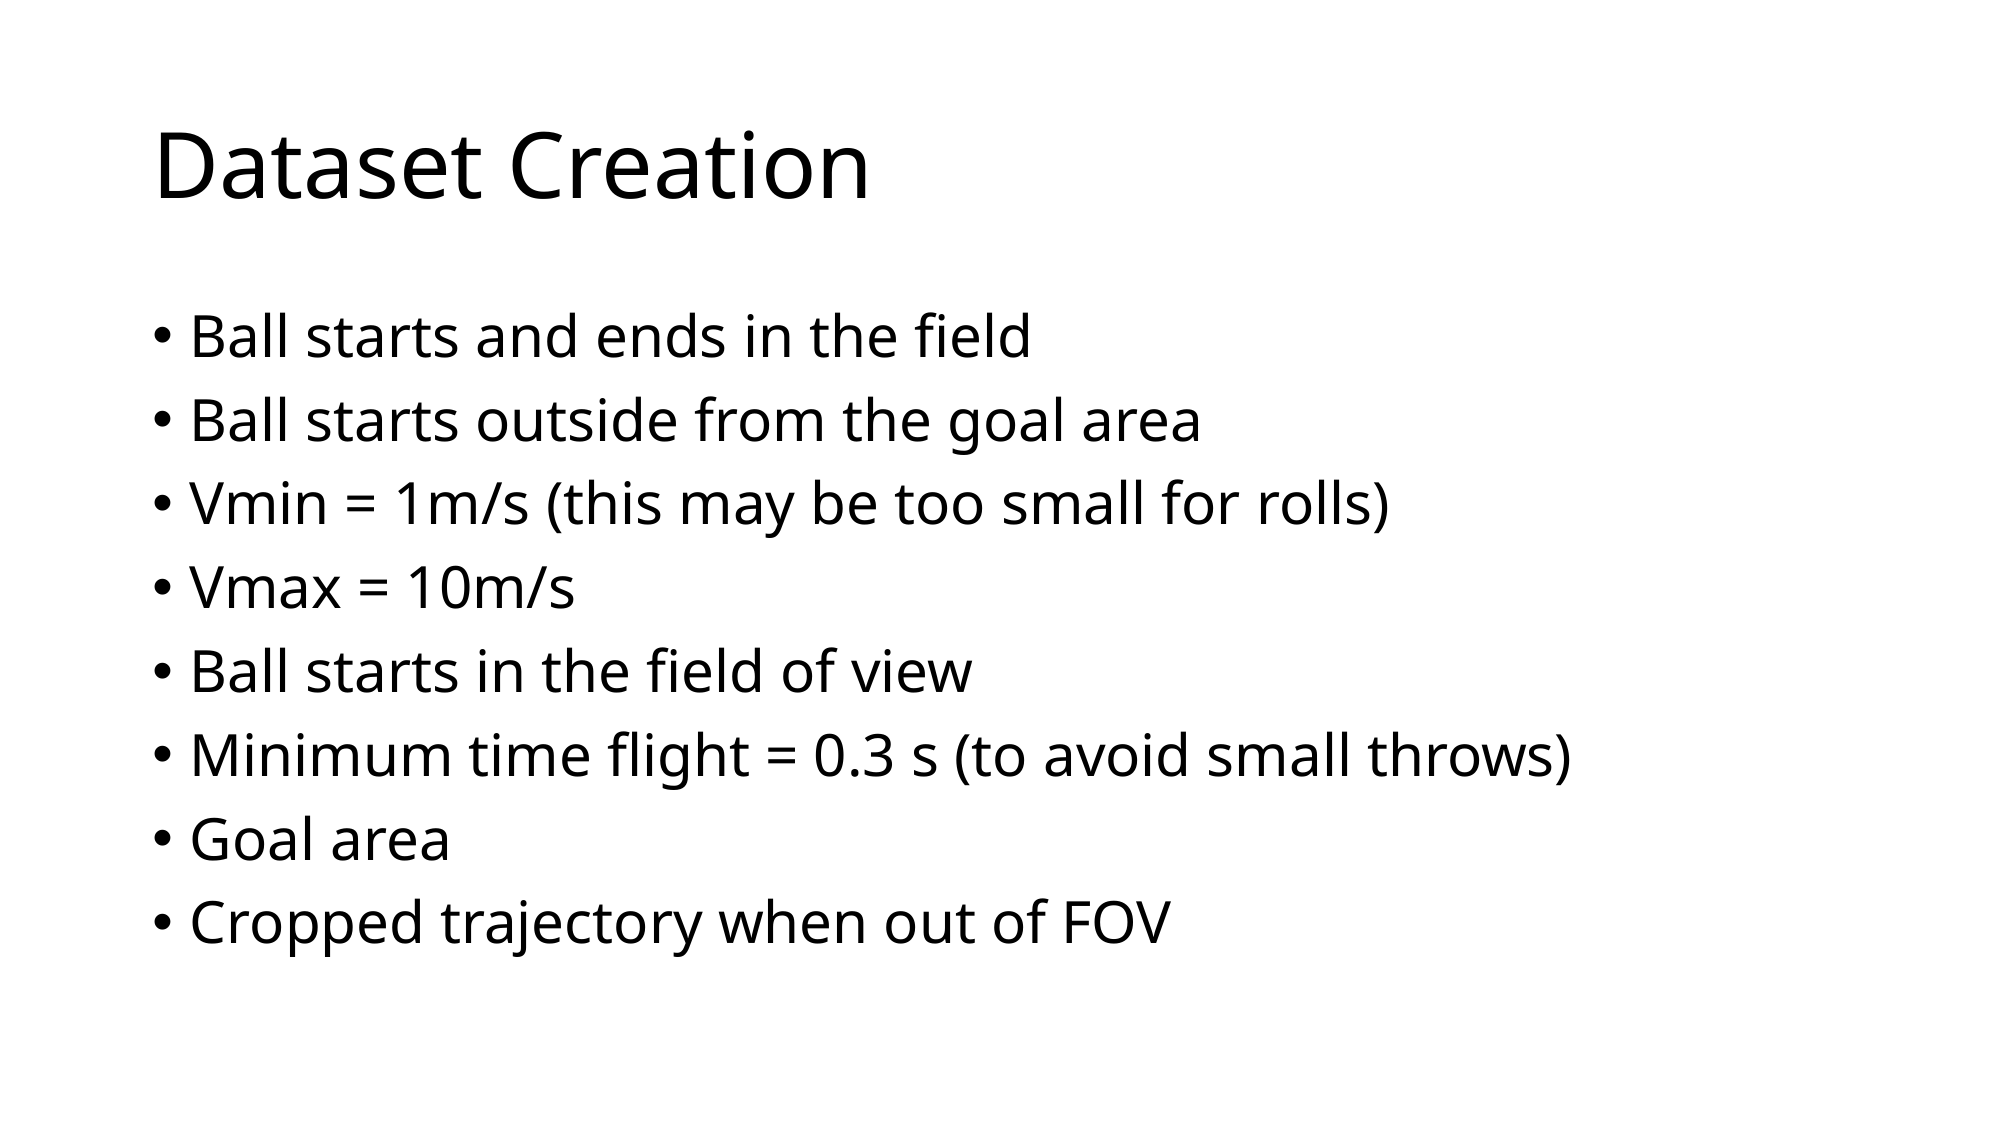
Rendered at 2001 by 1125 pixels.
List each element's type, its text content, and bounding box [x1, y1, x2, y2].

list Ball starts and ends in the field Ball starts outside from the goal area Vmin = 1m/s (this may be too small for rolls) Vmax = 10m/s Ball starts in the field of view Minimum time flight = 0.3 s (to avoid small throws) Goal area Cropped trajectory when out of FOV [137, 299, 1863, 1014]
title Dataset Creation [137, 59, 1863, 278]
